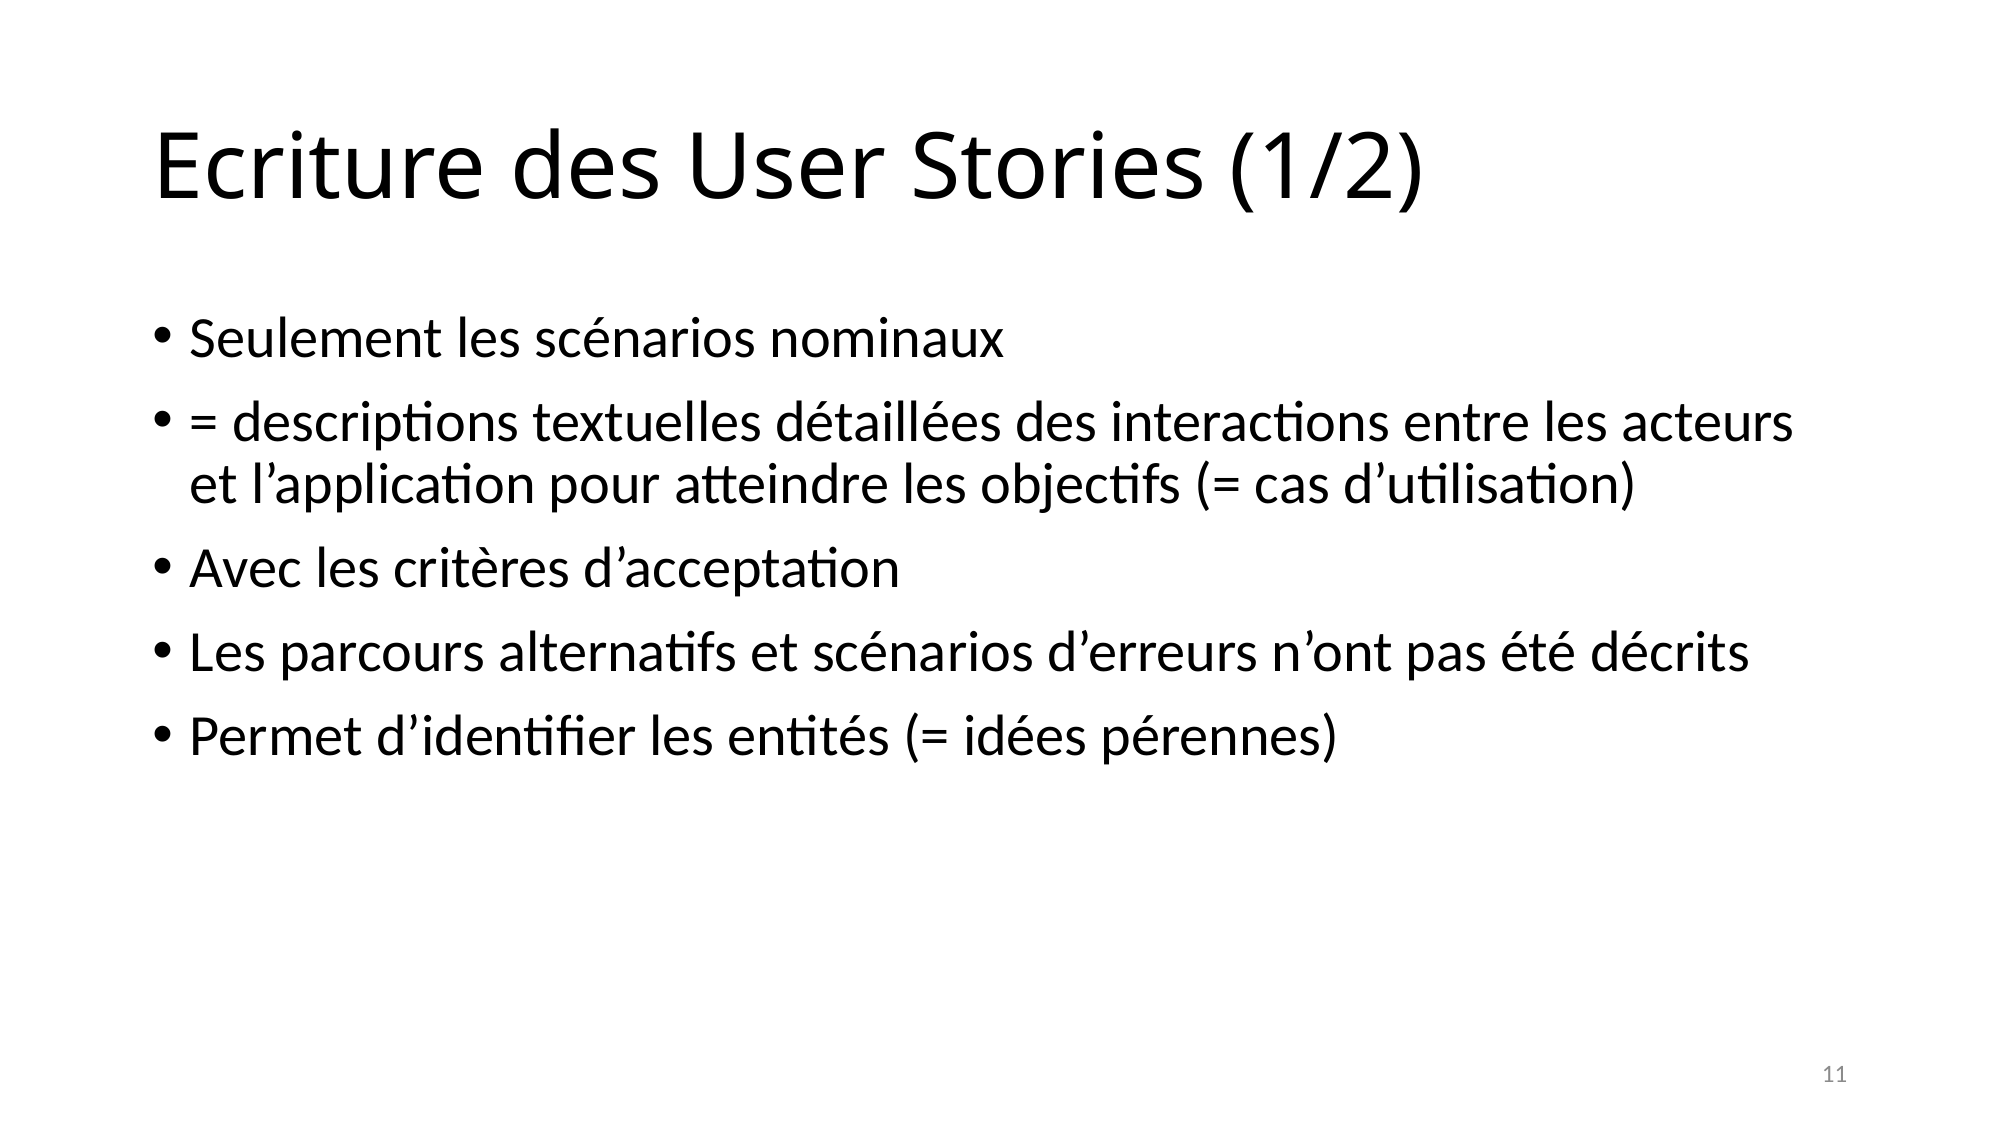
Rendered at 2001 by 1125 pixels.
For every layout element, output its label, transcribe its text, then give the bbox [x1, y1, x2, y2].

list Seulement les scénarios nominaux = descriptions textuelles détaillées des interactions entre les acteurs et l’application pour atteindre les objectifs (= cas d’utilisation) Avec les critères d’acceptation Les parcours alternatifs et scénarios d’erreurs n’ont pas été décrits Permet d’identifier les entités (= idées pérennes) [137, 299, 1863, 1014]
title Ecriture des User Stories (1/2) [137, 59, 1863, 278]
slide_number 11 [1412, 1042, 1863, 1103]
